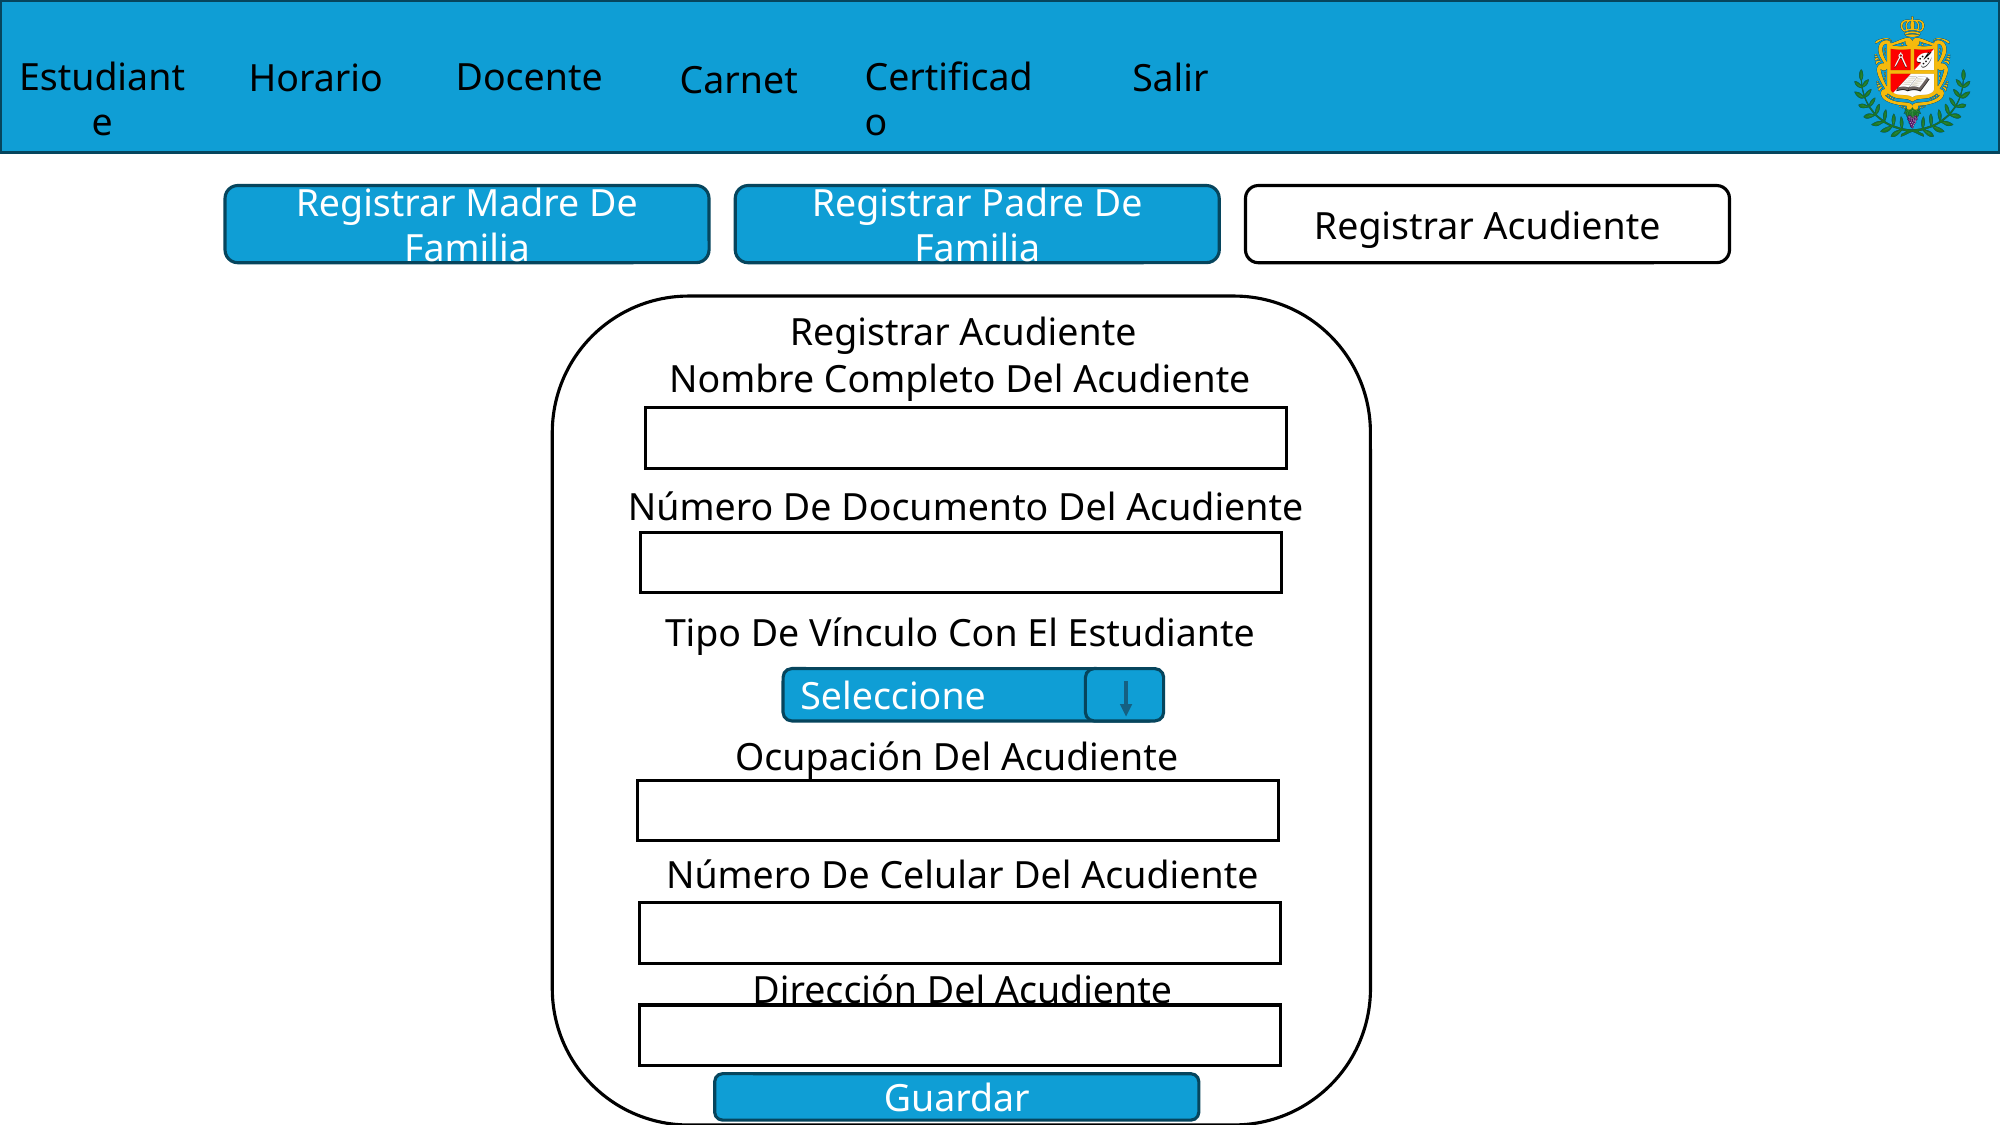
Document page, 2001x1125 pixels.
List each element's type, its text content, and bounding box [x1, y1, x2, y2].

text_box Registrar Acudiente [640, 300, 1287, 347]
text_box [580, 303, 640, 347]
text_box Dirección Del Acudiente [553, 959, 1372, 1019]
text_box Registrar Padre De Familia [733, 183, 1221, 265]
text_box [644, 406, 1288, 470]
text_box Nombre Completo Del Acudiente [551, 347, 1370, 408]
text_box [636, 779, 1280, 842]
text_box [650, 294, 1273, 300]
text_box Tipo De Vínculo Con El Estudiante [551, 601, 1370, 662]
text_box Ocupación Del Acudiente [547, 725, 1366, 786]
text_box [554, 1019, 1369, 1125]
text_box Número De Celular Del Acudiente [553, 843, 1372, 904]
text_box Número De Documento Del Acudiente [556, 475, 1375, 536]
text_box [638, 1003, 1282, 1067]
text_box [550, 408, 1373, 1014]
text_box [639, 531, 1283, 594]
text_box Registrar Madre De Familia [223, 183, 711, 265]
text_box Guardar [713, 1072, 1201, 1122]
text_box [0, 0, 2000, 153]
text_box Registrar Acudiente [1243, 183, 1732, 265]
text_box [1083, 666, 1166, 723]
text_box [1287, 305, 1343, 347]
text_box Seleccione [781, 666, 1092, 723]
text_box [638, 901, 1282, 959]
